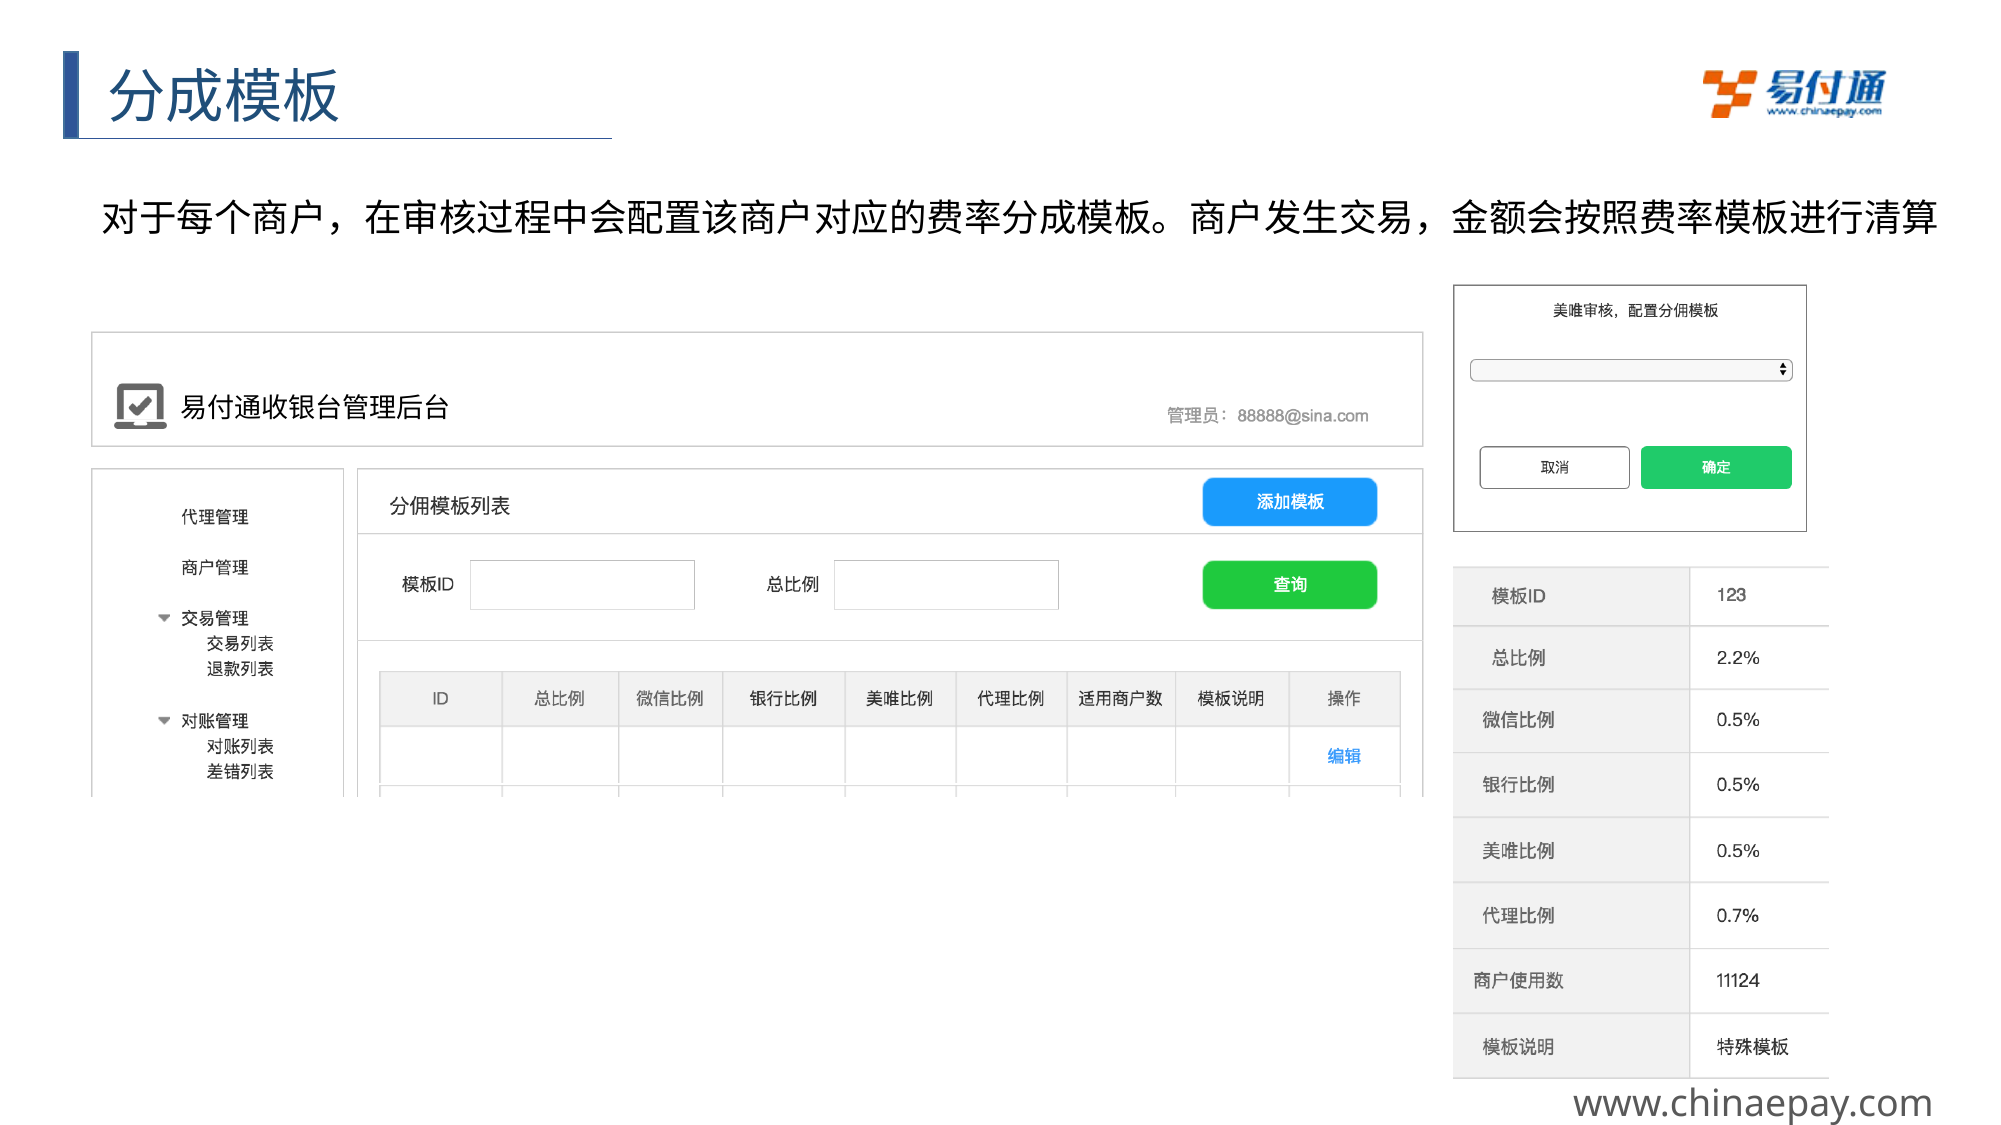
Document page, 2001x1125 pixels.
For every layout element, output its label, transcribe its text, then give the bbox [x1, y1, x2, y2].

picture [1453, 281, 1808, 532]
text_box 分成模板 [100, 51, 790, 137]
text_box www.chinaepay.com [1565, 1071, 1968, 1125]
picture [87, 327, 1433, 798]
picture [1703, 70, 1893, 119]
text_box [63, 51, 79, 139]
picture [1453, 560, 1829, 1084]
text_box 对于每个商户，在审核过程中会配置该商户对应的费率分成模板。商户发生交易，金额会按照费率模板进行清算 [94, 186, 1947, 246]
